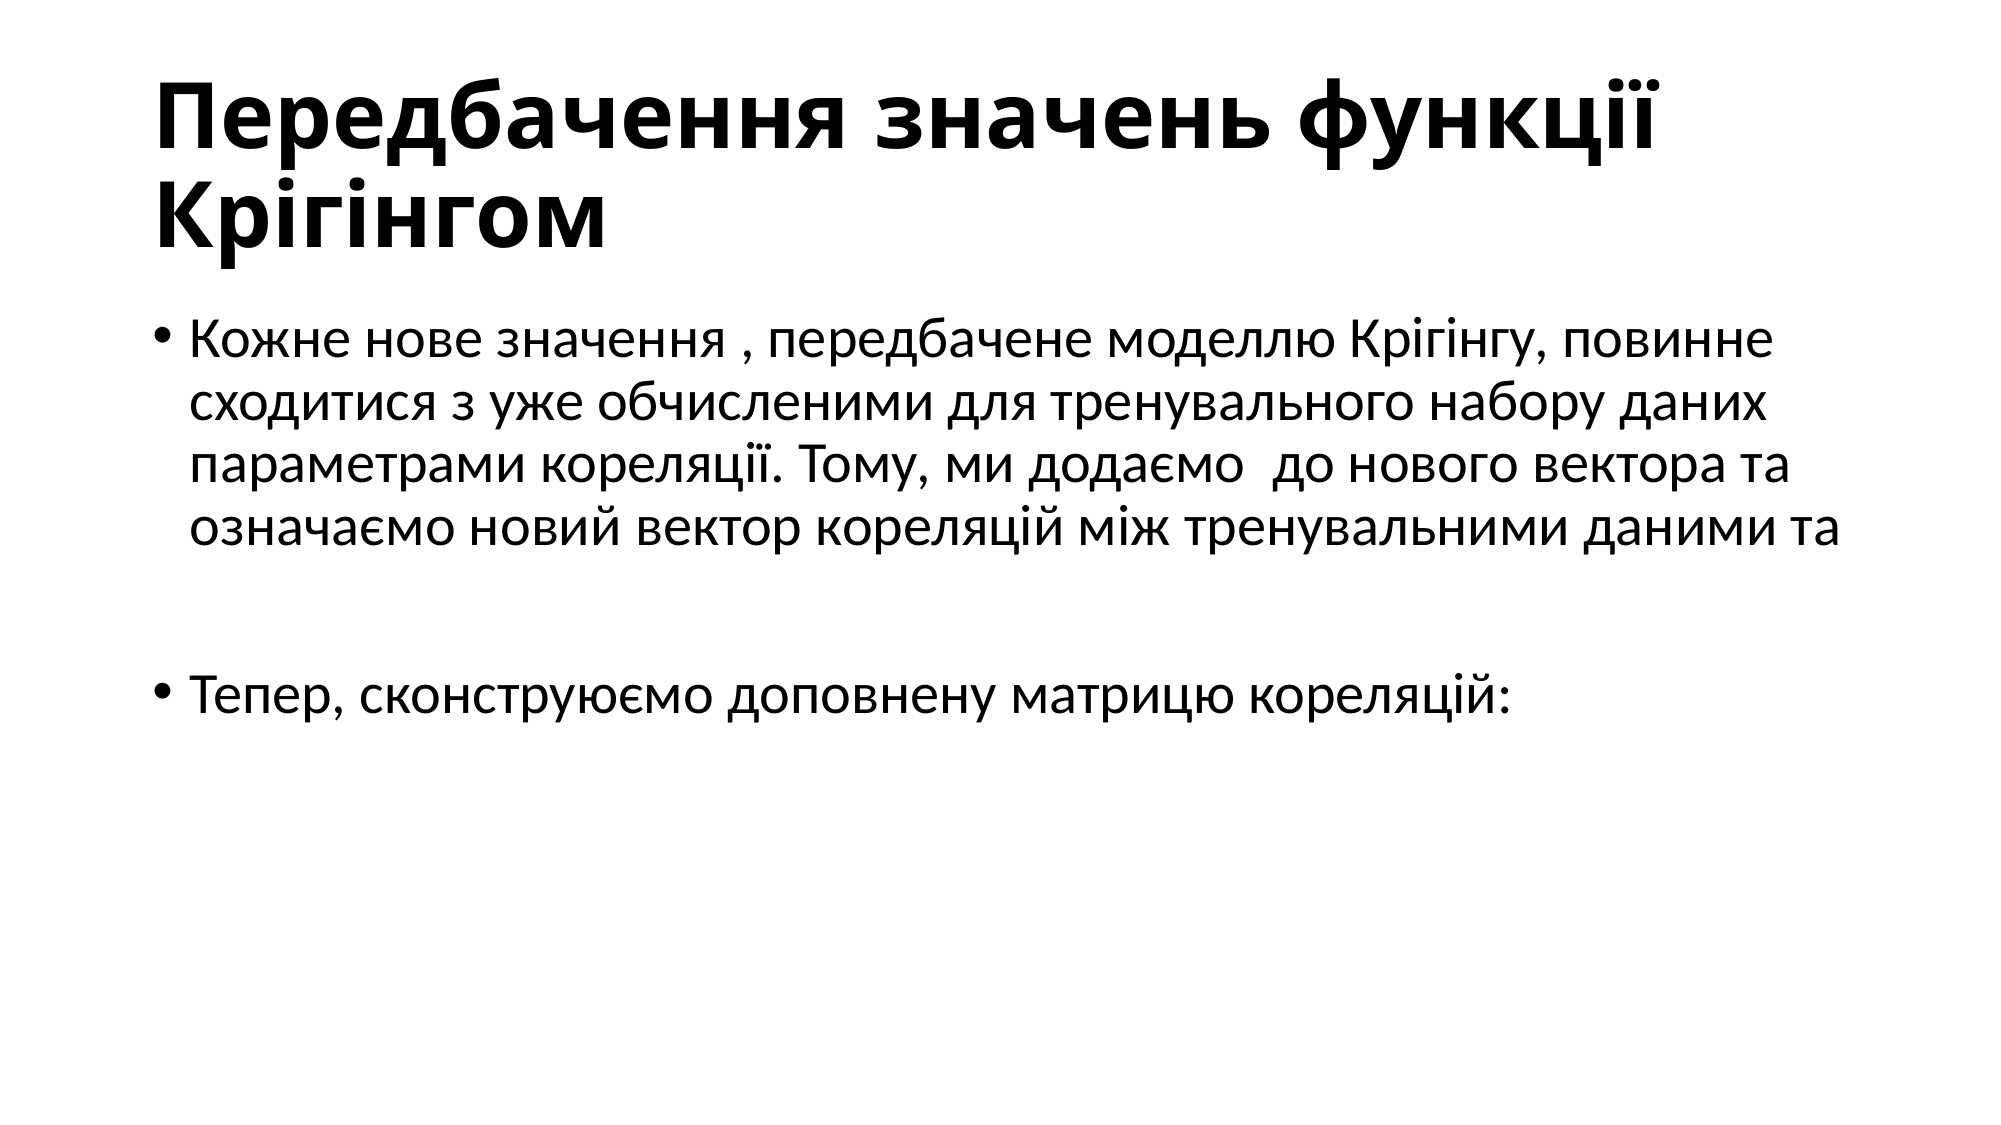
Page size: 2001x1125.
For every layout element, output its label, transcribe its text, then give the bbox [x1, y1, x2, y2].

title Передбачення значень функції Крігінгом [137, 59, 1863, 278]
